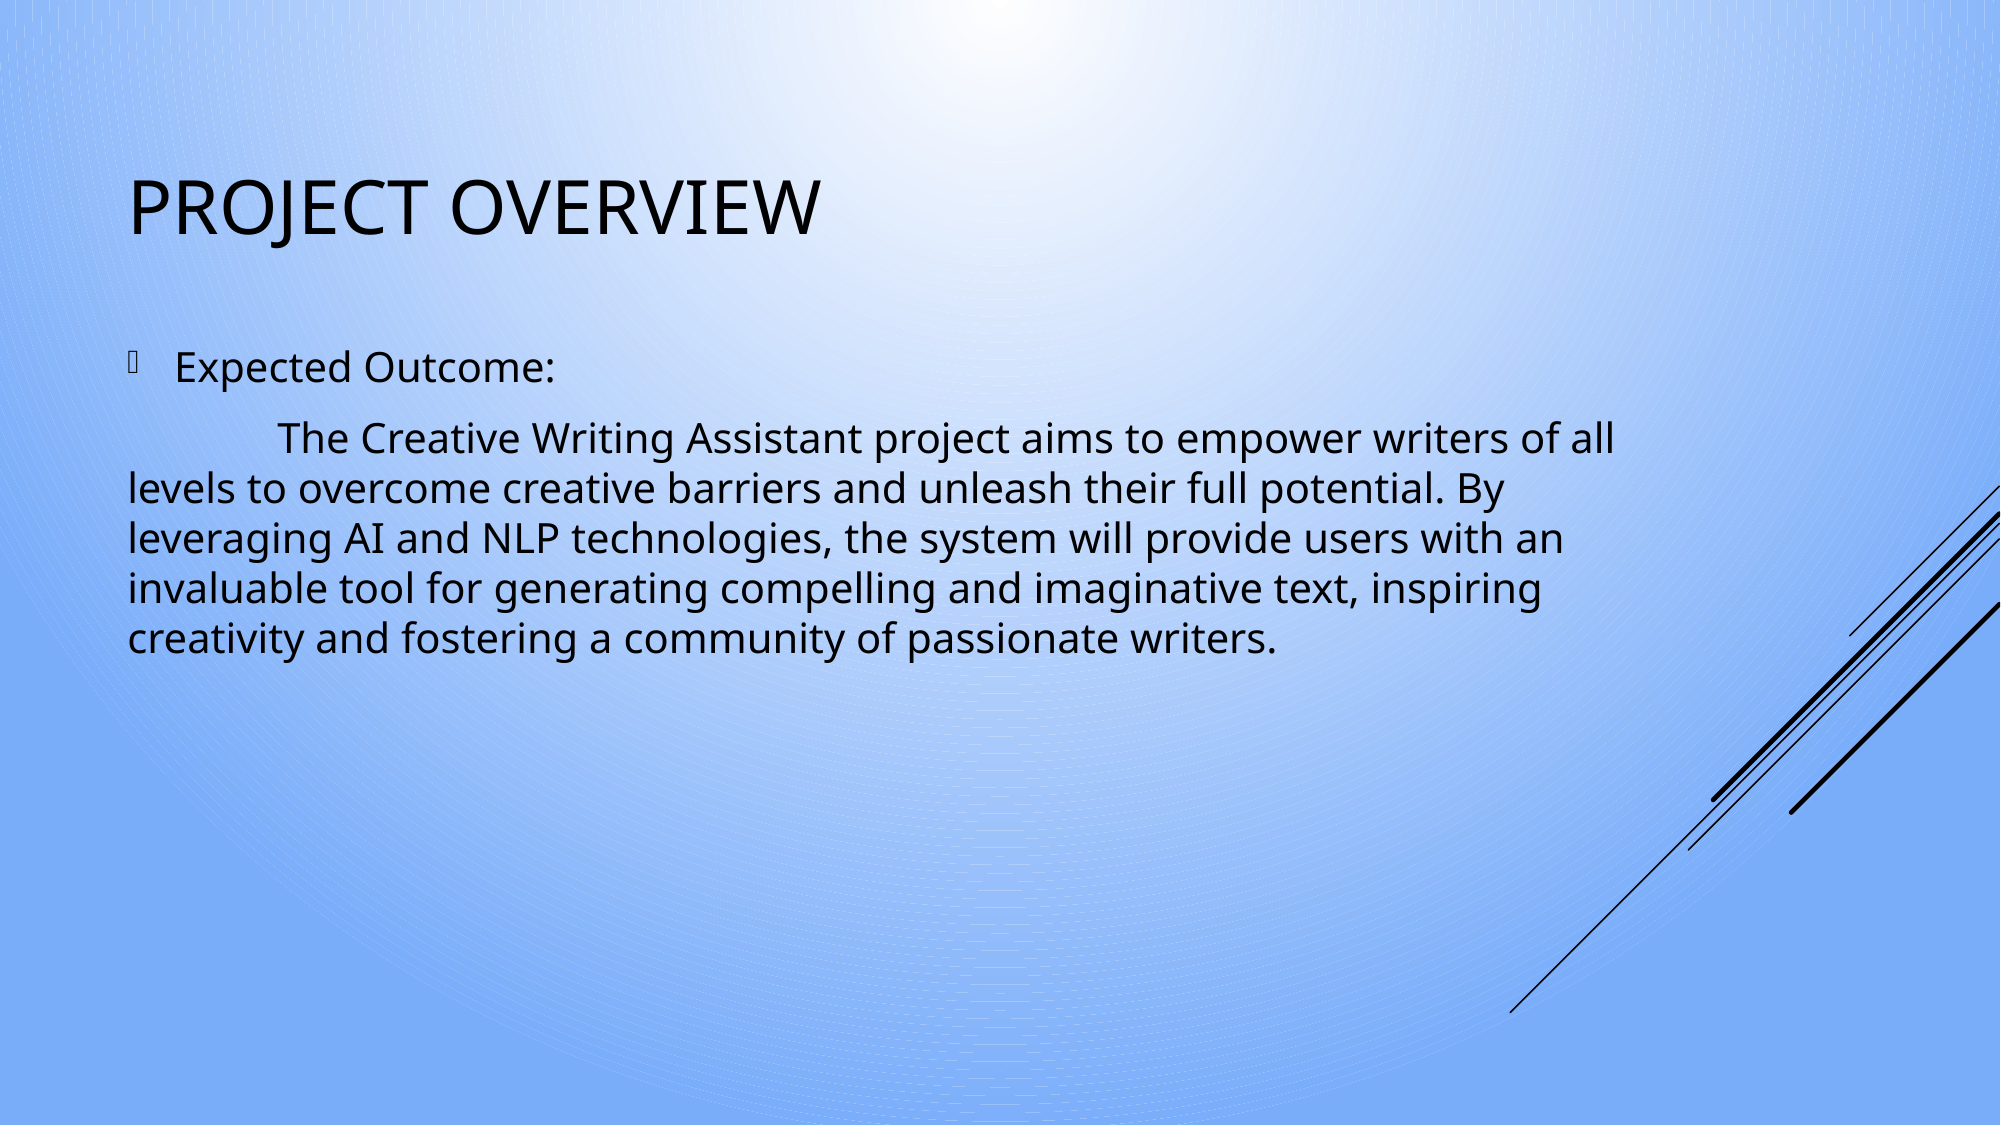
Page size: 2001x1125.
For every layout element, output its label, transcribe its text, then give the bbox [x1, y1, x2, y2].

title Project overview [112, 81, 1513, 243]
list Expected Outcome: The Creative Writing Assistant project aims to empower writers of all levels to overcome creative barriers and unleash their full potential. By leveraging AI and NLP technologies, the system will provide users with an invaluable tool for generating compelling and imaginative text, inspiring creativity and fostering a community of passionate writers. [112, 243, 1657, 760]
